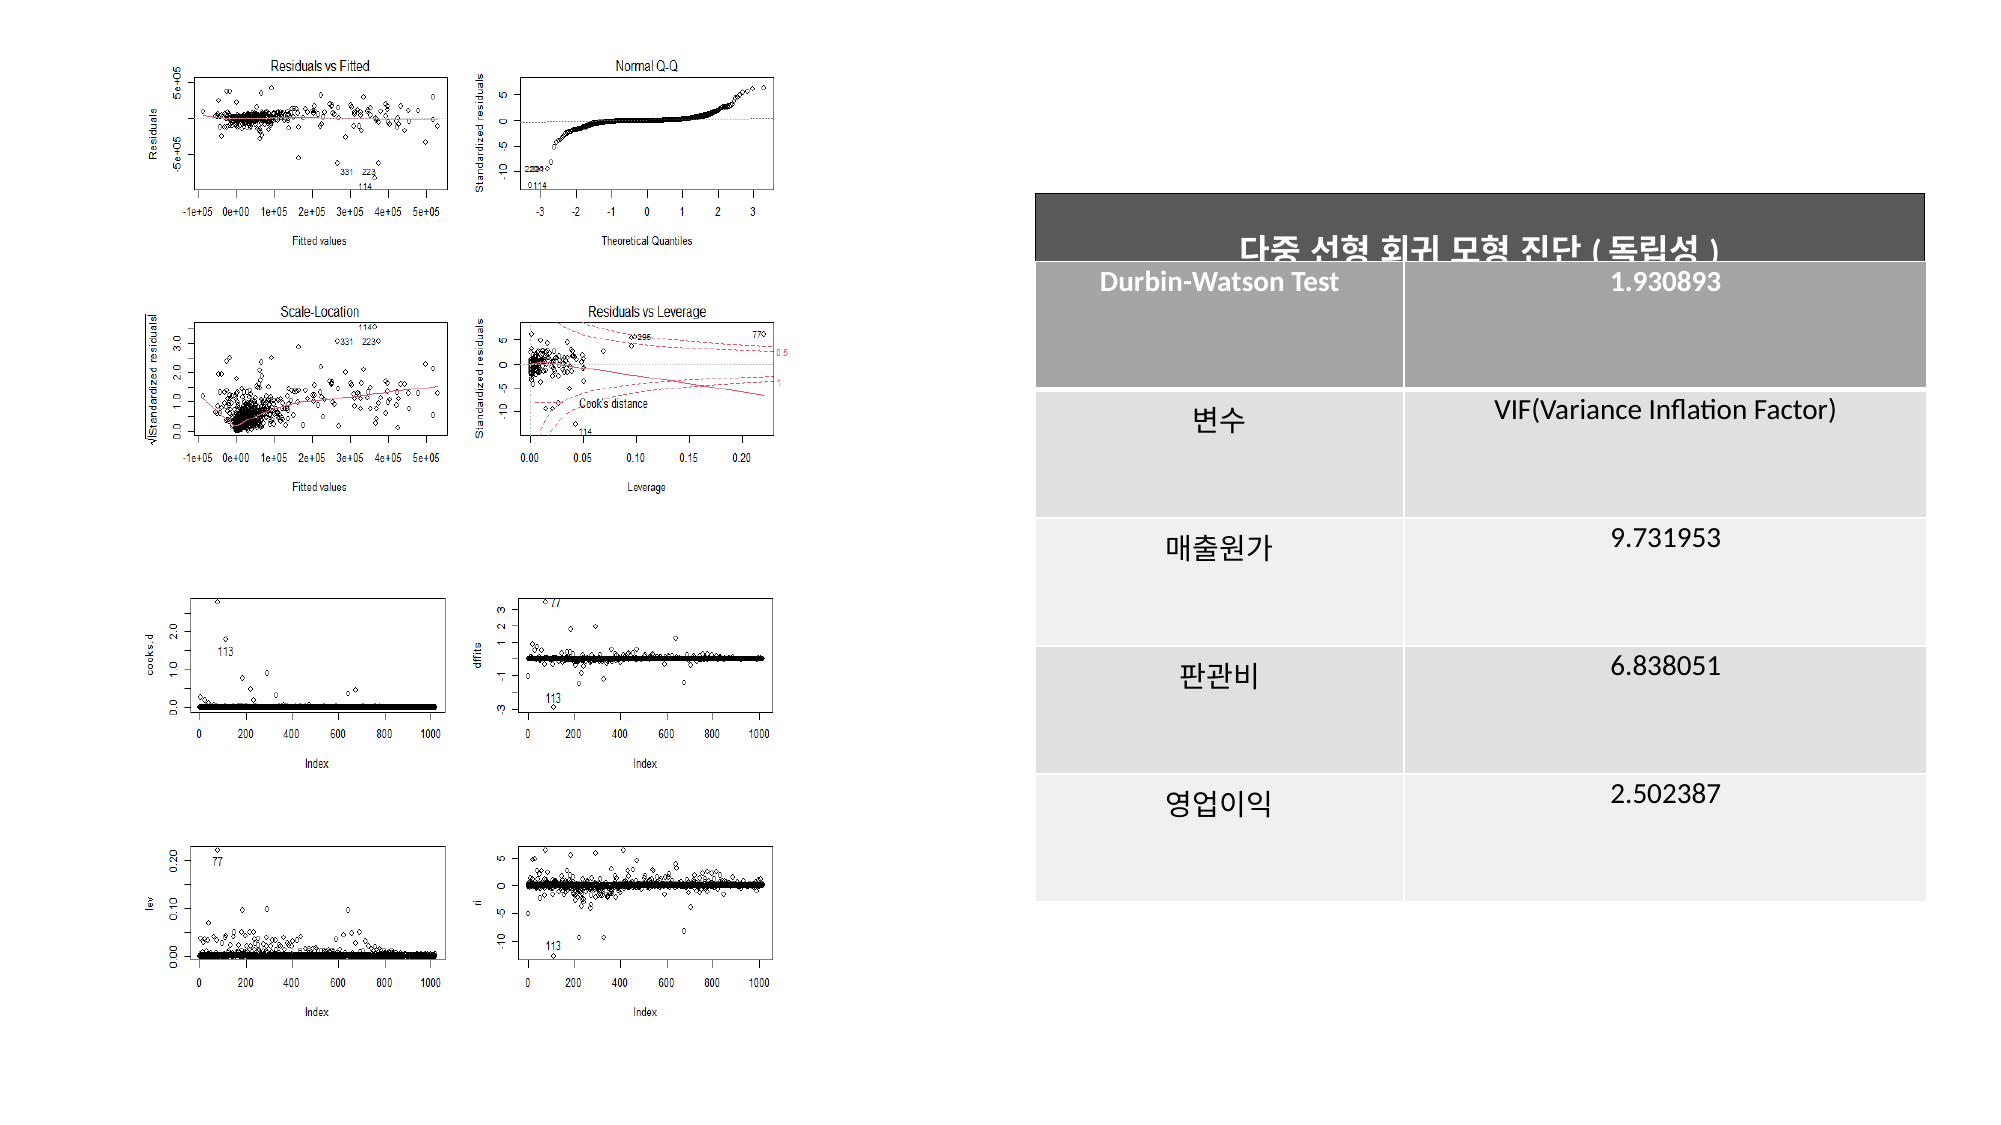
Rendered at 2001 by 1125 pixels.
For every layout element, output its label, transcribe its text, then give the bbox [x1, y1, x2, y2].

table_cell 매출원가 [1036, 519, 1403, 645]
table_cell VIF(Variance Inflation Factor) [1405, 392, 1926, 517]
picture [145, 40, 794, 498]
table_cell 판관비 [1036, 647, 1403, 773]
table_cell 2.502387 [1405, 775, 1926, 901]
table_cell 영업이익 [1036, 775, 1403, 901]
table_cell 9.731953 [1405, 519, 1926, 645]
table_header 다중 선형 회귀 모형 진단(독립성) [1036, 194, 1924, 261]
table_cell 6.838051 [1405, 647, 1926, 773]
table_header Durbin-Watson Test [1036, 262, 1403, 387]
picture [145, 581, 794, 1026]
table_cell 변수 [1036, 392, 1403, 517]
table_header 1.930893 [1405, 262, 1926, 387]
